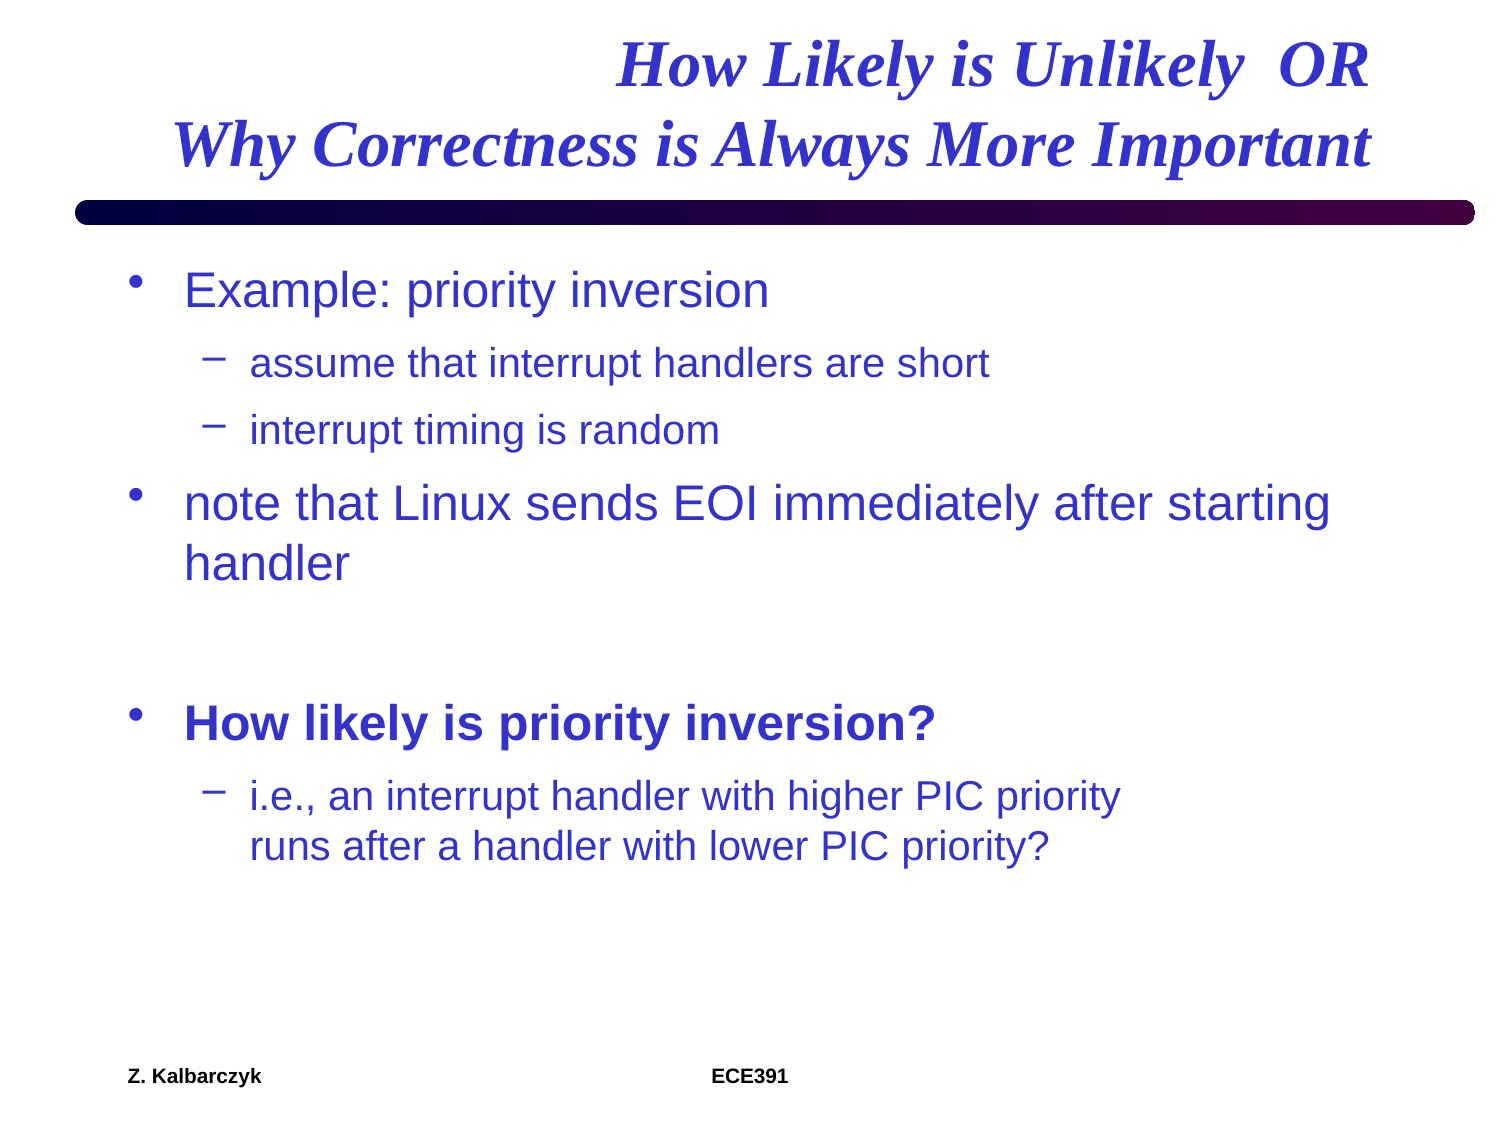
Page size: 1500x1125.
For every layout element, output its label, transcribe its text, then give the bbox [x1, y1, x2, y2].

footer ECE391 [512, 1037, 988, 1113]
slide_number Z. Kalbarczyk [112, 1037, 426, 1113]
list Example: priority inversion assume that interrupt handlers are short interrupt timing is random note that Linux sends EOI immediately after starting handler How likely is priority inversion? i.e., an interrupt handler with higher PIC priority runs after a handler with lower PIC priority? [112, 249, 1388, 1001]
title How Likely is Unlikely OR Why Correctness is Always More Important [112, 37, 1388, 188]
